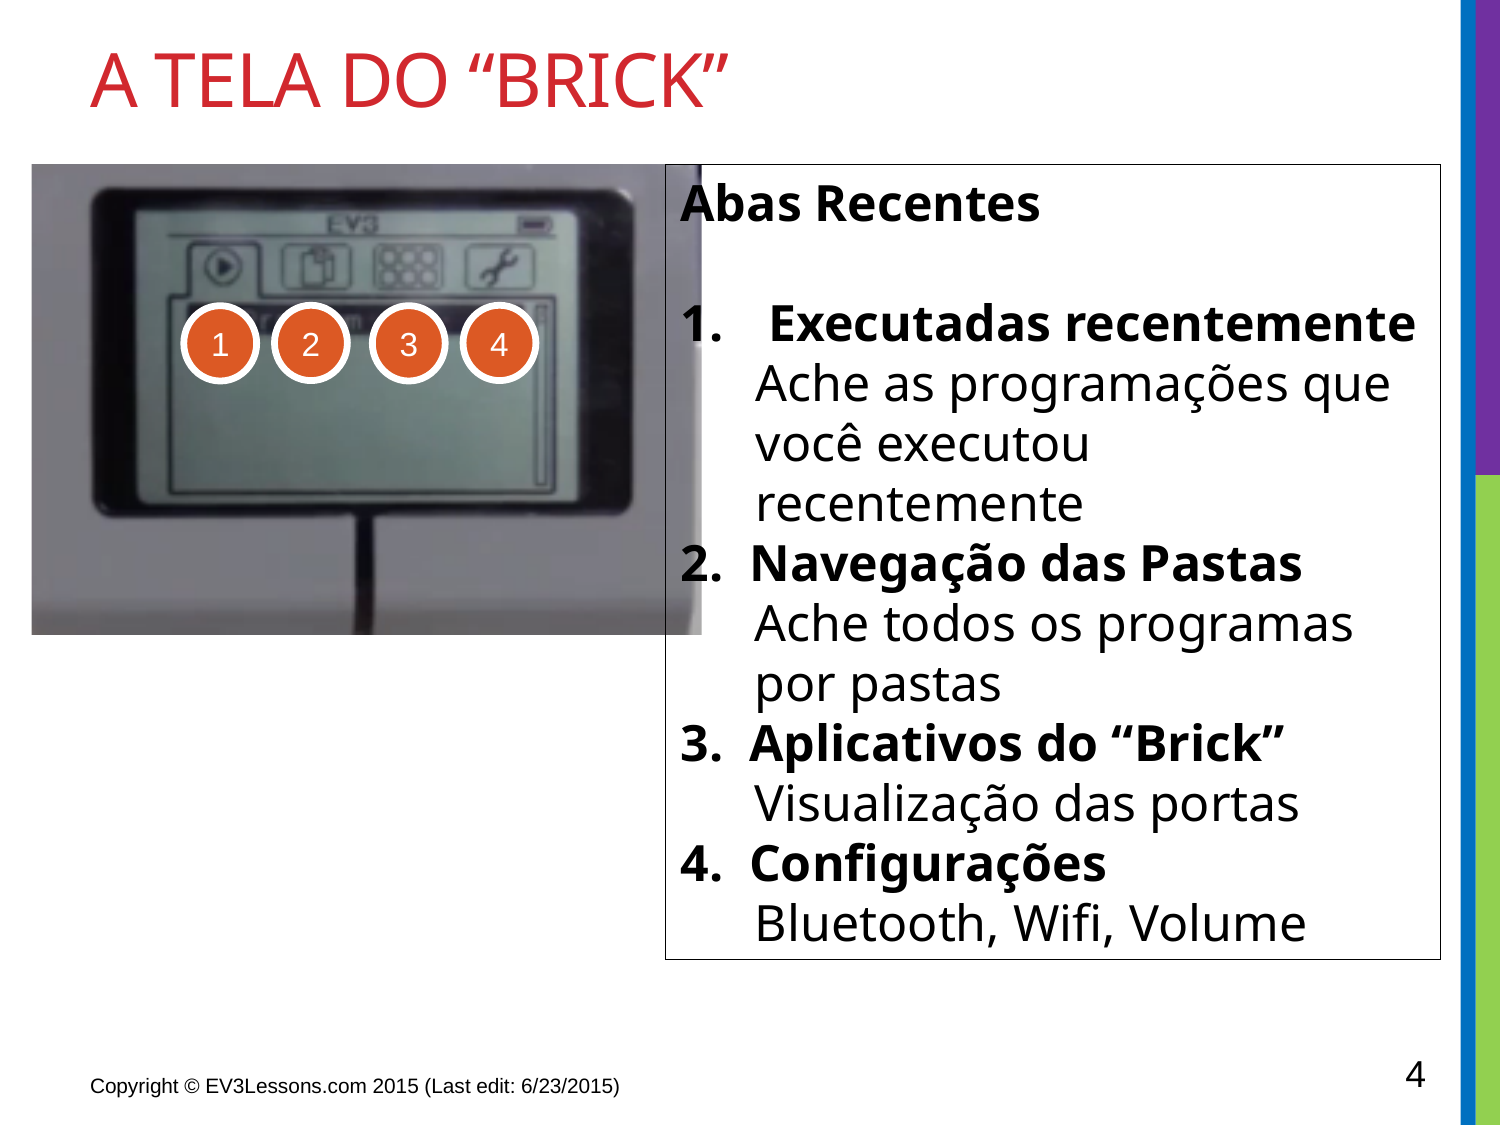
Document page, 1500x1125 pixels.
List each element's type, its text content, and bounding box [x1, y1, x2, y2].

slide_number 4 [1390, 1042, 1500, 1103]
footer Copyright © EV3Lessons.com 2015 (Last edit: 6/23/2015) [75, 1065, 638, 1112]
title A Tela do “brick” [75, 25, 1428, 164]
text_box Abas Recentes Executadas recentemente Ache as programações que você executou recentemente 2. Navegação das Pastas Ache todos os programas por pastas 3. Aplicativos do “Brick” Visualização das portas 4. Configurações Bluetooth, Wifi, Volume [665, 164, 1441, 960]
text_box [31, 163, 703, 635]
